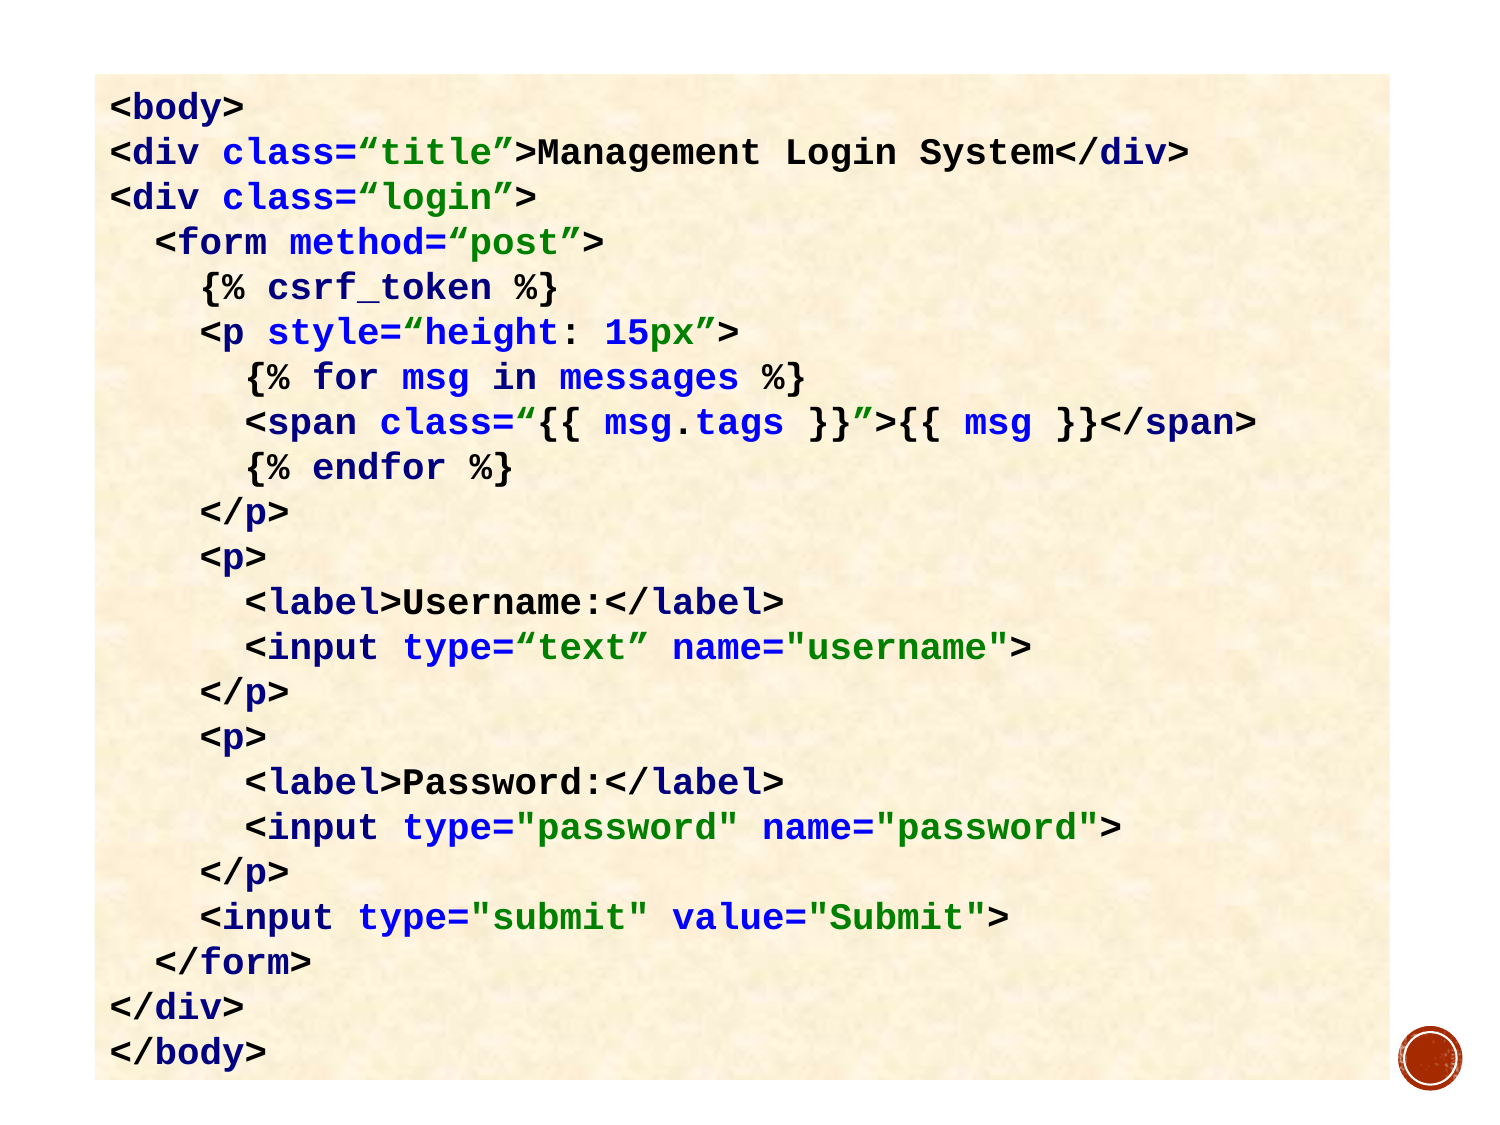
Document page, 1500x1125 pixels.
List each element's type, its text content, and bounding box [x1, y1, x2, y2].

text_box <body> <div class=“title”>Management Login System</div> <div class=“login”> <form method=“post”> {% csrf_token %} <p style=“height: 15px”> {% for msg in messages %} <span class=“{{ msg.tags }}”>{{ msg }}</span> {% endfor %} </p> <p> <label>Username:</label> <input type=“text” name="username"> </p> <p> <label>Password:</label> <input type="password" name="password"> </p> <input type="submit" value="Submit"> </form> </div> </body> [94, 74, 1390, 1080]
